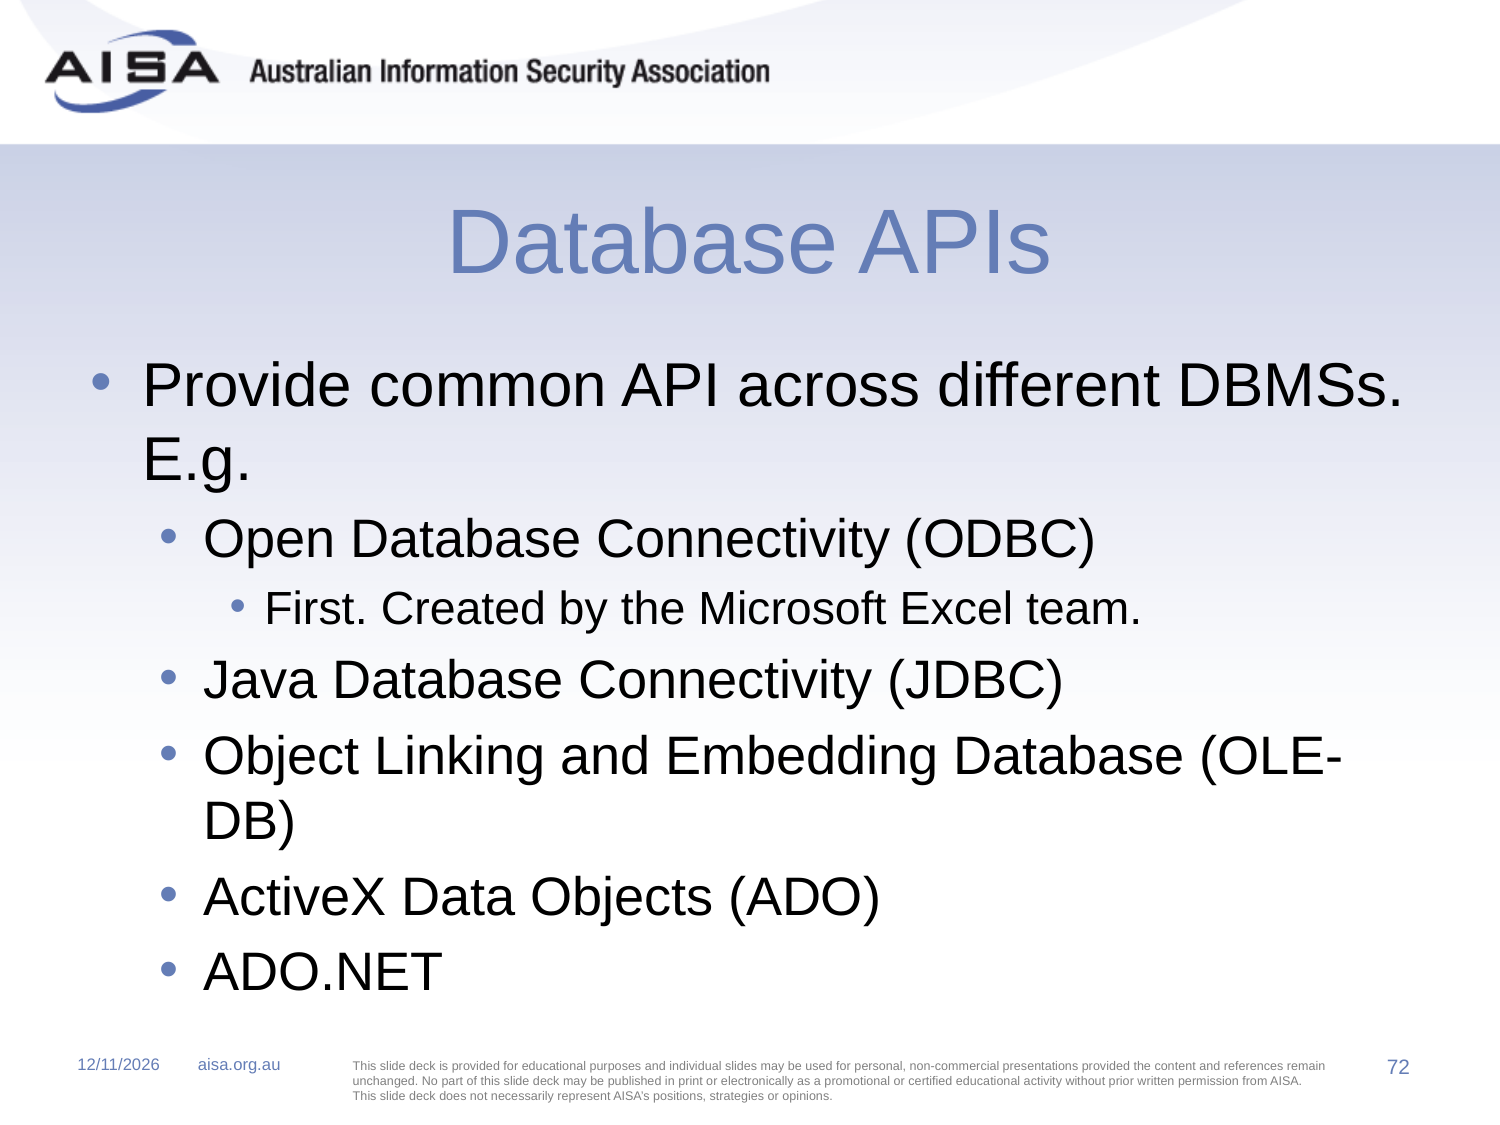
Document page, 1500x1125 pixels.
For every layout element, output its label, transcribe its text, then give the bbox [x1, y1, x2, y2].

picture [0, 0, 1500, 1125]
title Database APIs [75, 149, 1425, 325]
list Provide common API across different DBMSs. E.g. Open Database Connectivity (ODBC) First. Created by the Microsoft Excel team. Java Database Connectivity (JDBC) Object Linking and Embedding Database (OLE-DB) ActiveX Data Objects (ADO) ADO.NET [75, 336, 1425, 1016]
